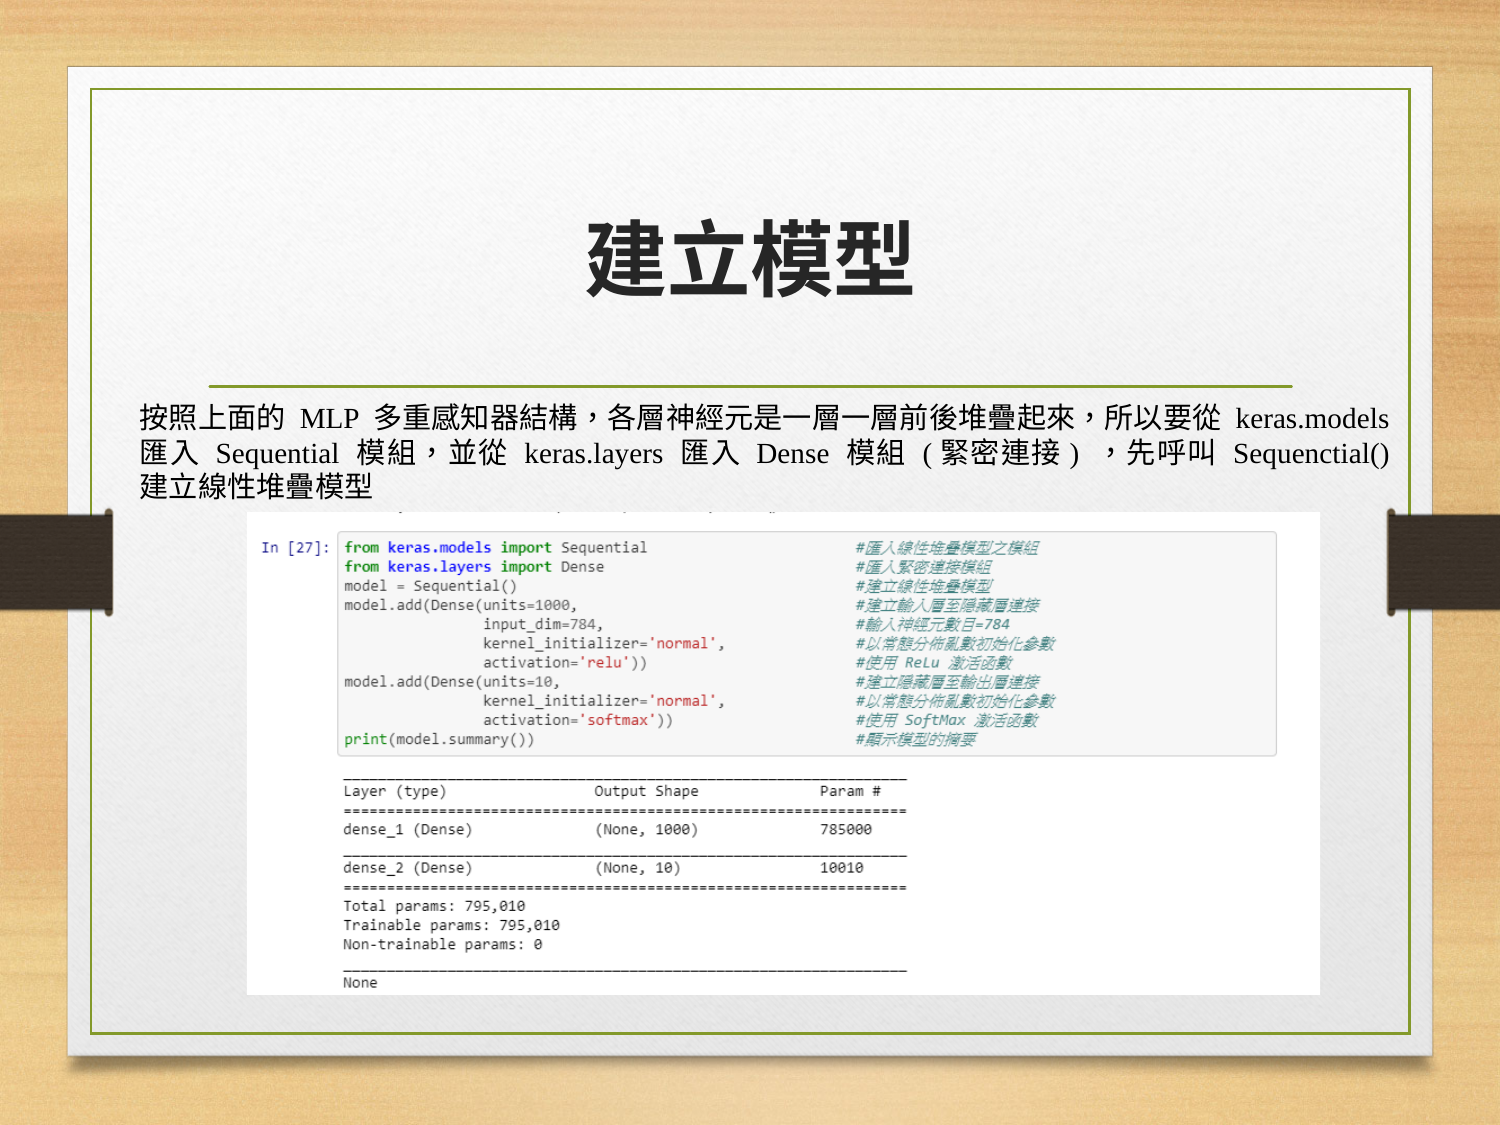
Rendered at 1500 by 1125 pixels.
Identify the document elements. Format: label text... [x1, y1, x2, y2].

title 建立模型 [193, 150, 1309, 365]
picture [0, 0, 1500, 1125]
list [246, 512, 1321, 996]
text_box 按照上面的 MLP 多重感知器結構，各層神經元是一層一層前後堆疊起來，所以要從 keras.models 匯入 Sequential 模組，並從 keras.layers 匯入 Dense 模組 (緊密連接) ，先呼叫 Sequenctial() 建立線性堆疊模型 [125, 391, 1405, 512]
